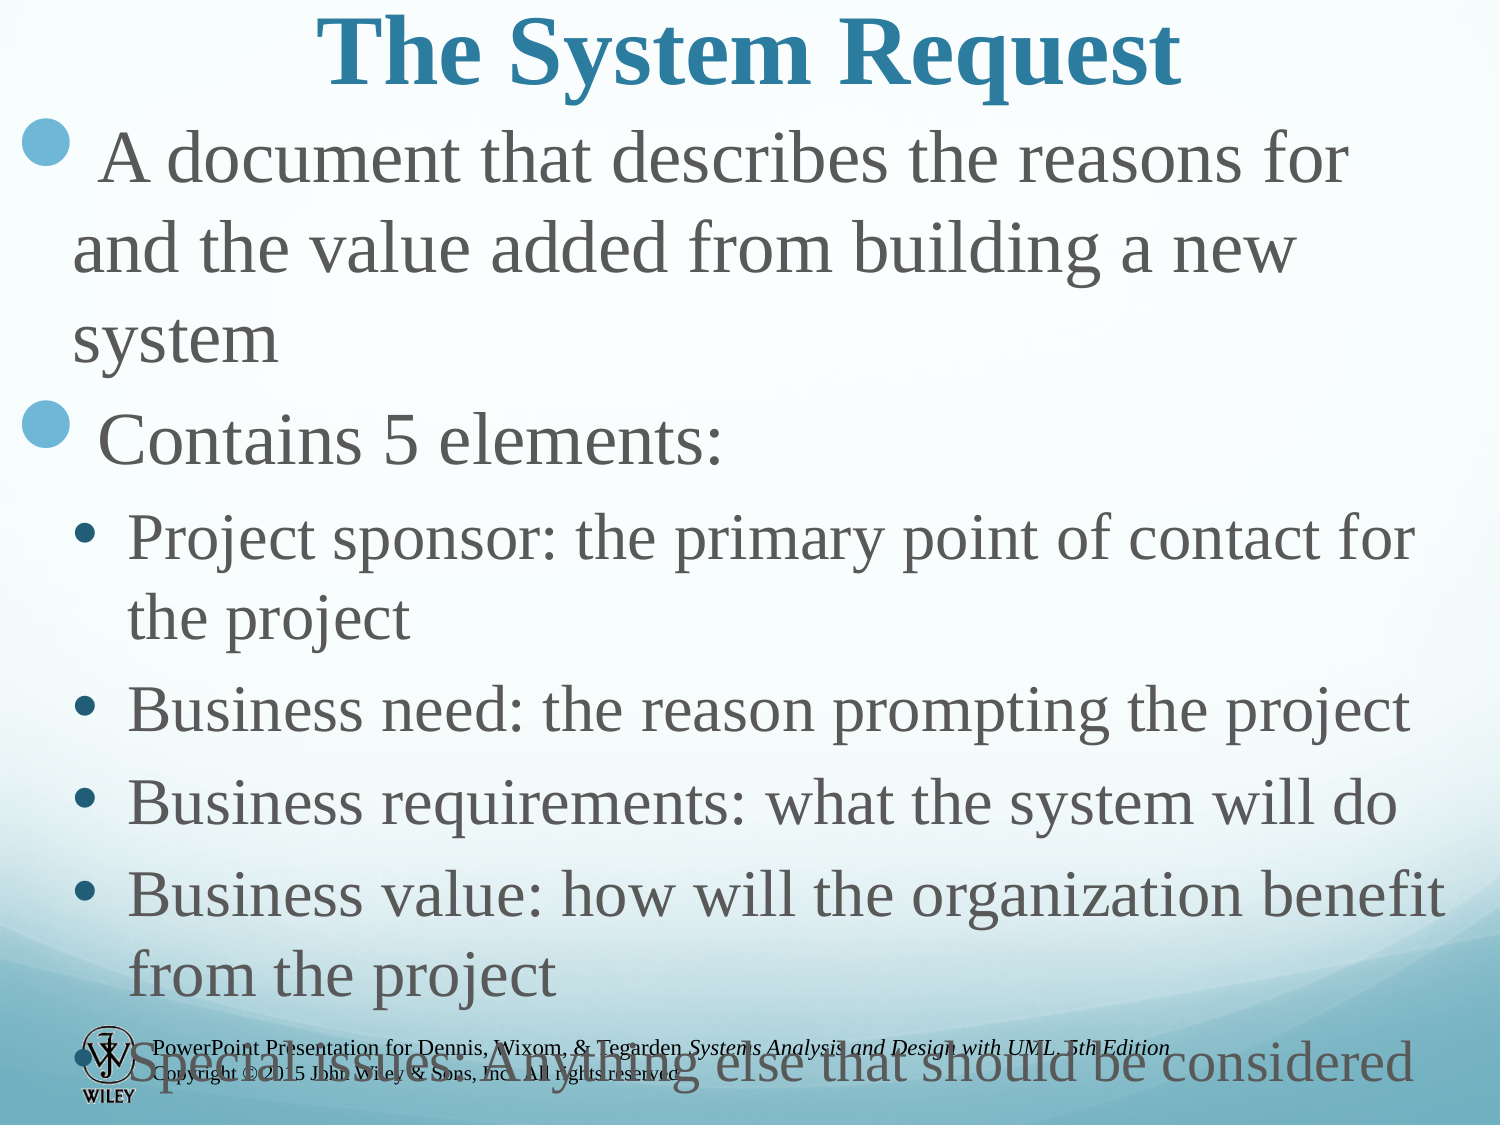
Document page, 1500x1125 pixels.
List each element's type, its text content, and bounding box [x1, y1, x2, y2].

picture [78, 1026, 138, 1105]
title The System Request [89, 17, 1410, 99]
list A document that describes the reasons for and the value added from building a new system Contains 5 elements: Project sponsor: the primary point of contact for the project Business need: the reason prompting the project Business requirements: what the system will do Business value: how will the organization benefit from the project Special issues: Anything else that should be considered [0, 99, 1476, 1026]
